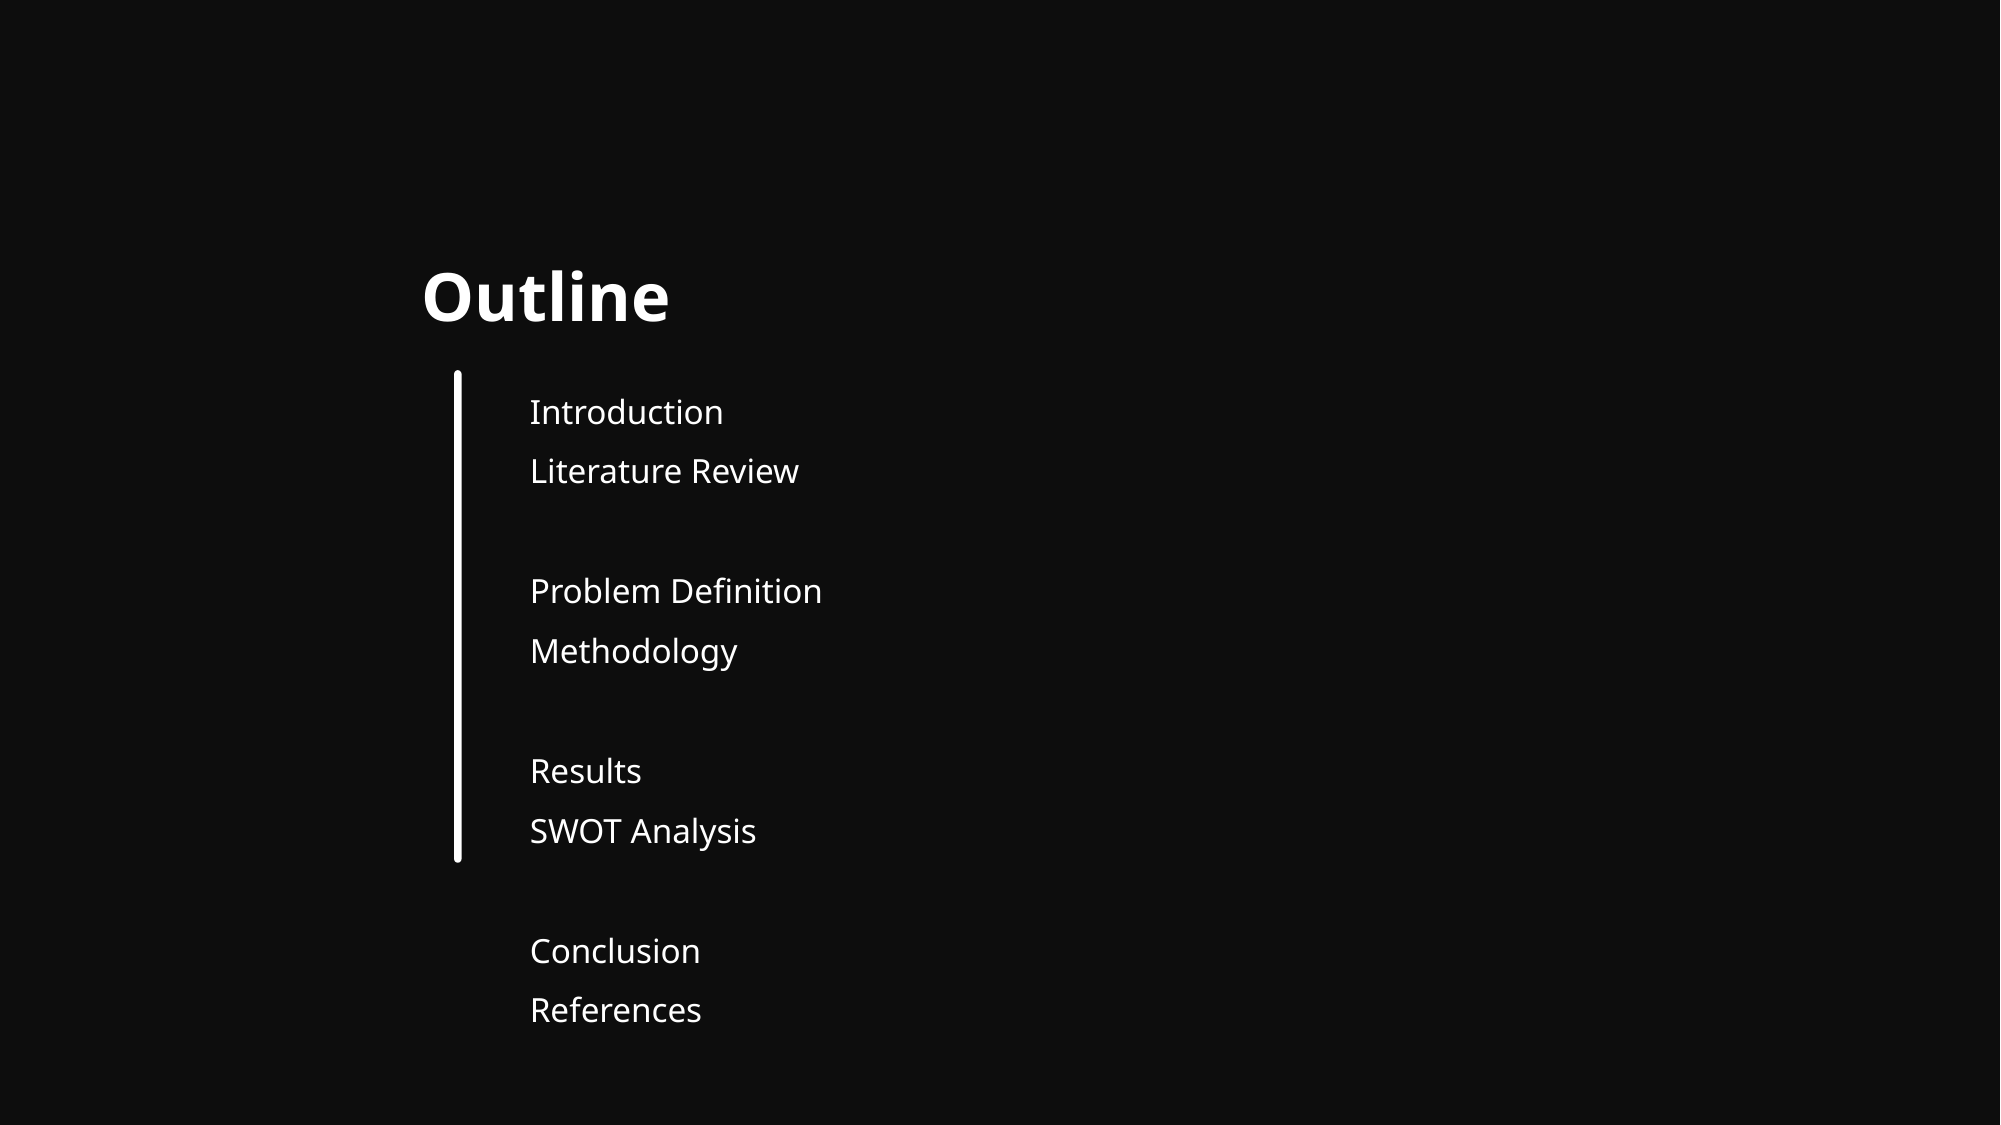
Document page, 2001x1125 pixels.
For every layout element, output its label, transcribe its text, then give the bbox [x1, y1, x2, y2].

text_box Introduction Literature Review Problem Definition Methodology Results SWOT Analysis Conclusion References [515, 363, 1184, 1097]
text_box Outline [406, 247, 1952, 343]
text_box [452, 367, 464, 865]
